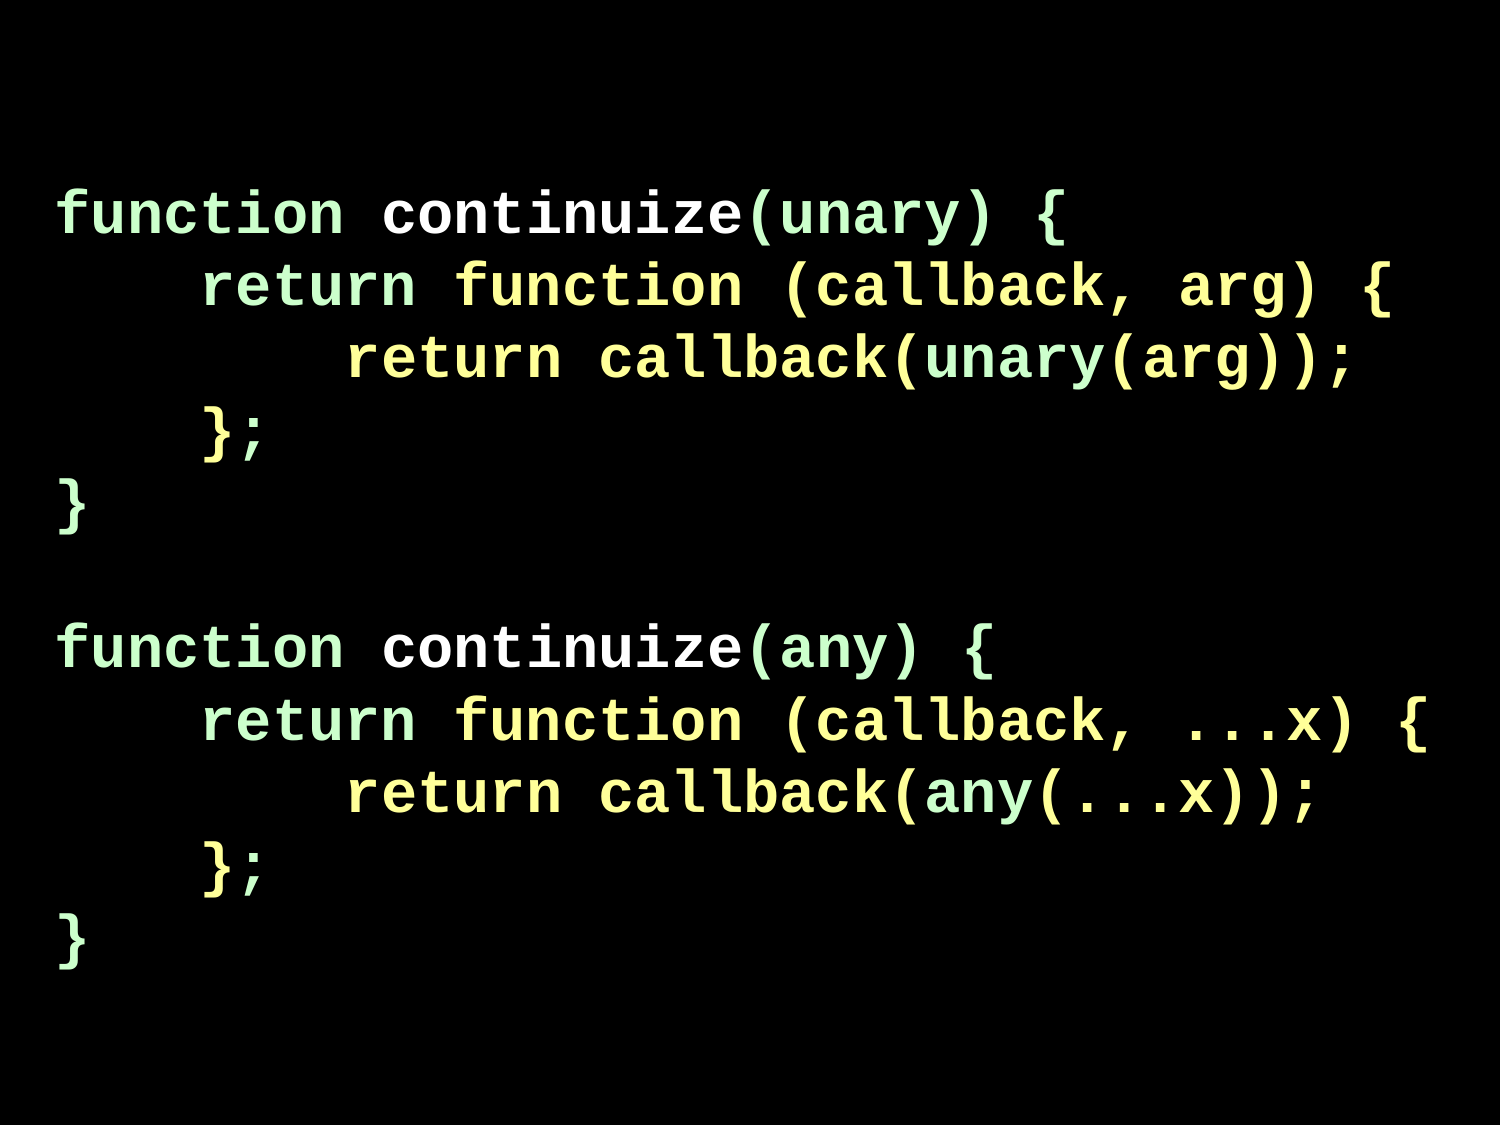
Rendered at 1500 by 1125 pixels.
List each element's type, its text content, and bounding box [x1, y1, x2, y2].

list function continuize(unary) { return function (callback, arg) { return callback(unary(arg)); }; } function continuize(any) { return function (callback, ...x) { return callback(any(...x)); }; } [39, 42, 1476, 1101]
